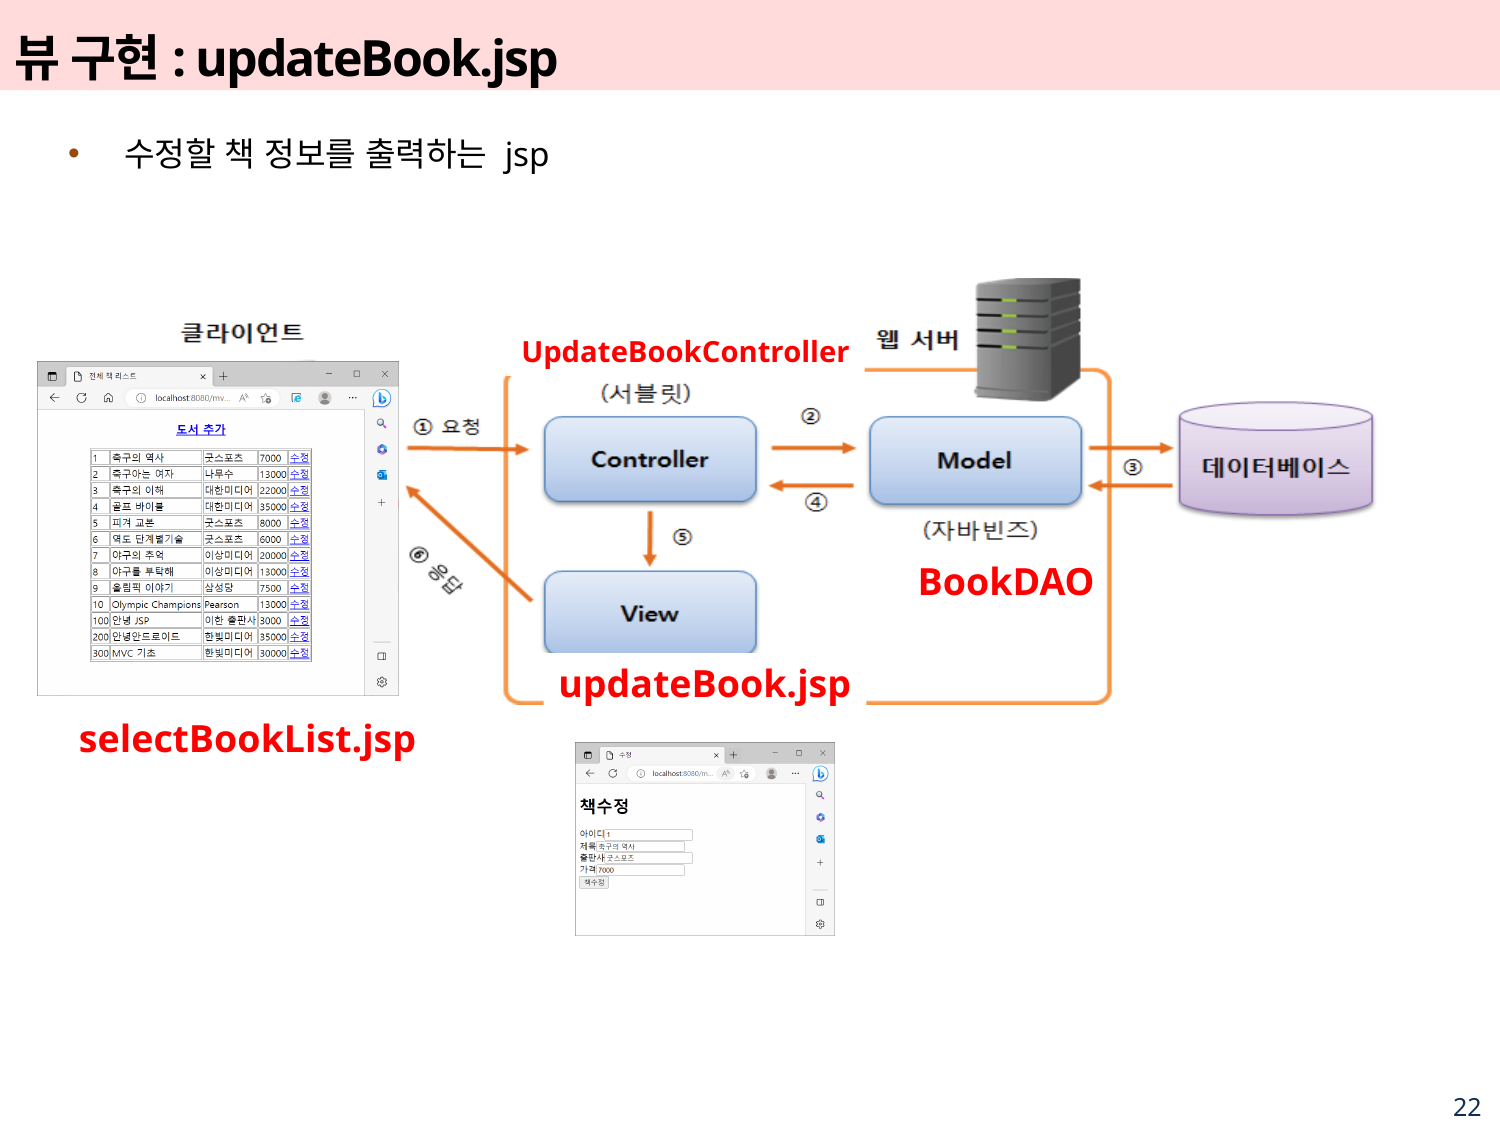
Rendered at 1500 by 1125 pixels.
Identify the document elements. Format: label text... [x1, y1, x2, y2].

text_box selectBookList.jsp [64, 707, 432, 768]
picture [574, 741, 836, 936]
title 뷰 구현: updateBook.jsp [0, 19, 1161, 97]
picture [37, 278, 1381, 706]
list 수정할 책 정보를 출력하는 jsp [53, 125, 1425, 1005]
